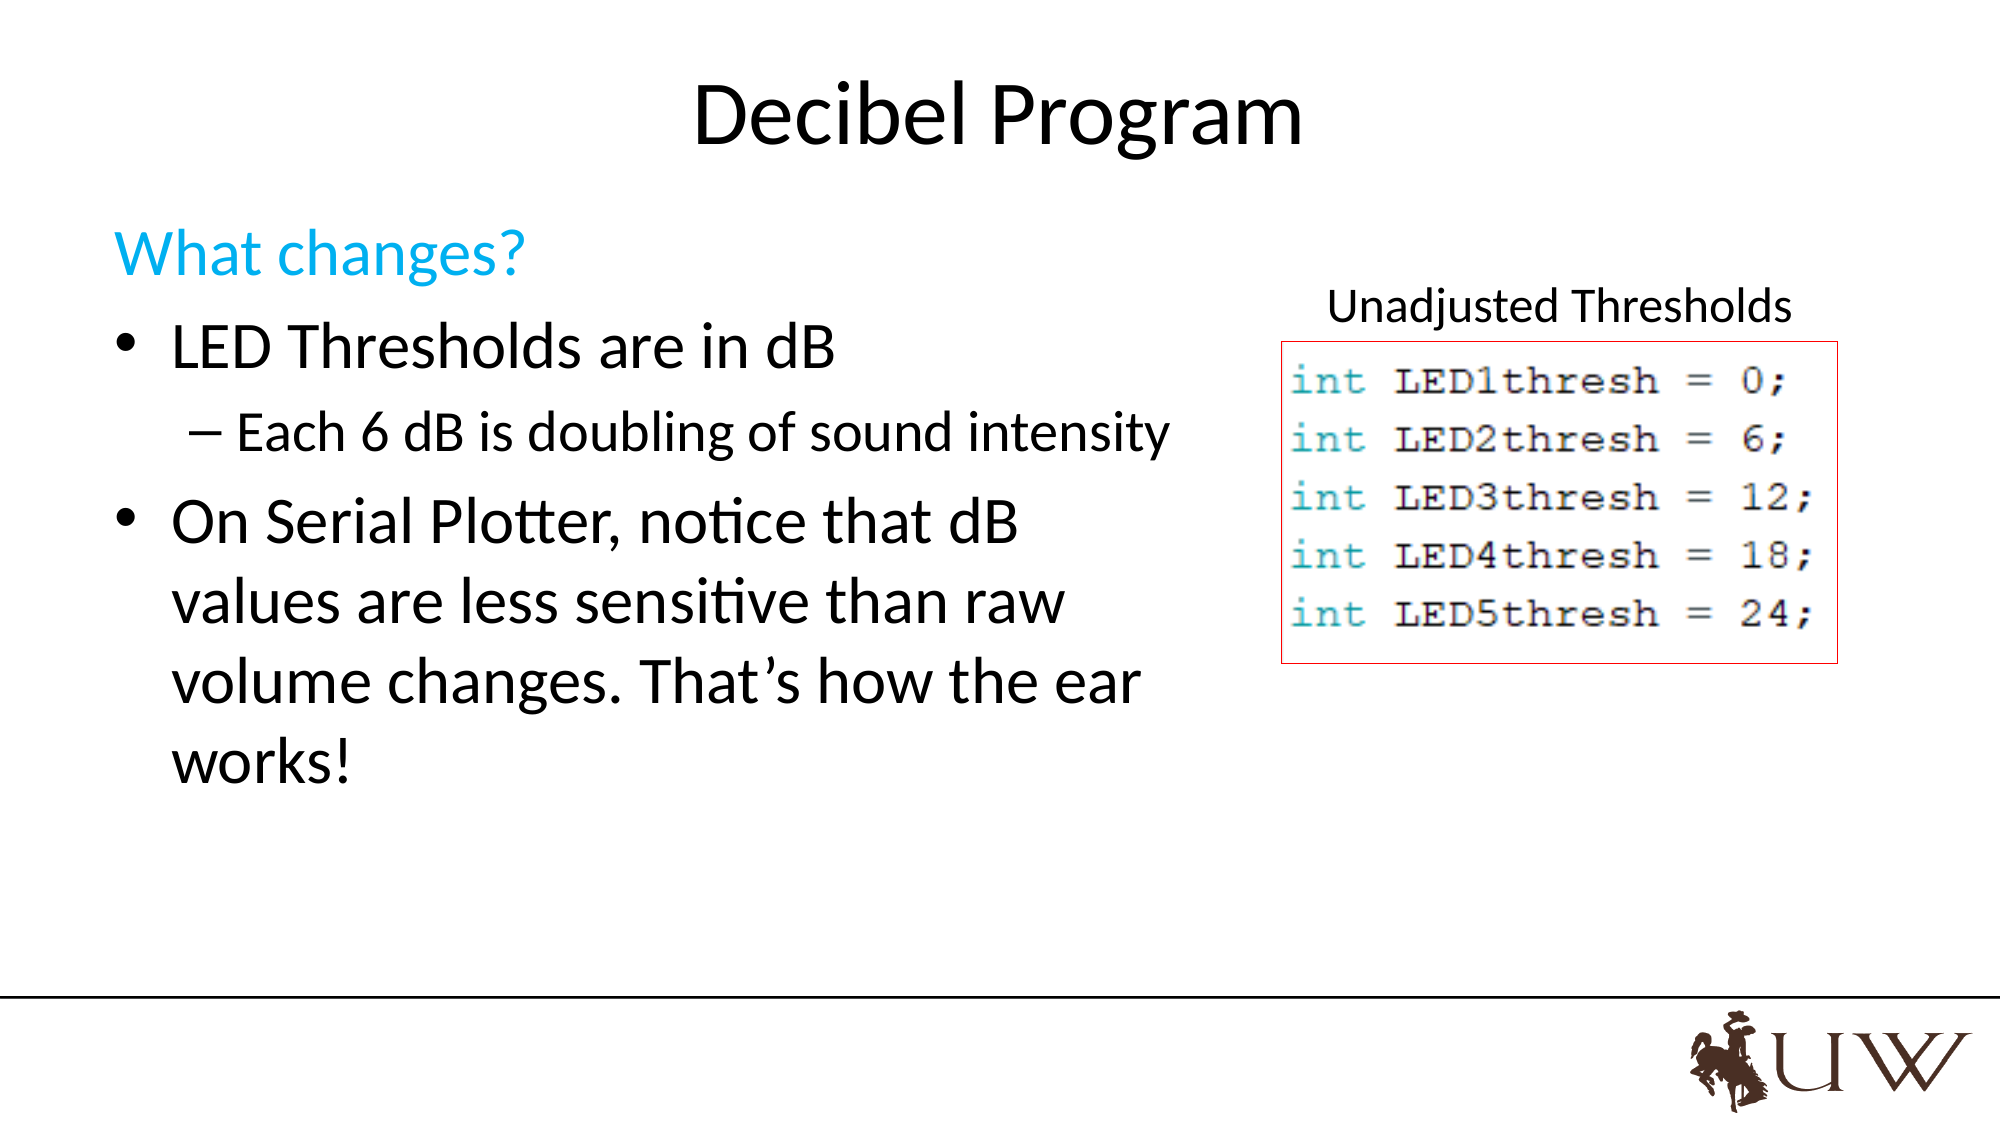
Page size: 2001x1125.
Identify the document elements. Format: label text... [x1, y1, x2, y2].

text_box Unadjusted Thresholds [1311, 265, 1808, 339]
picture [0, 996, 2000, 1125]
picture [1281, 340, 1838, 665]
list What changes? LED Thresholds are in dB Each 6 dB is doubling of sound intensity On Serial Plotter, notice that dB values are less sensitive than raw volume changes. That’s how the ear works! [99, 200, 1220, 951]
title Decibel Program [99, 45, 1900, 233]
